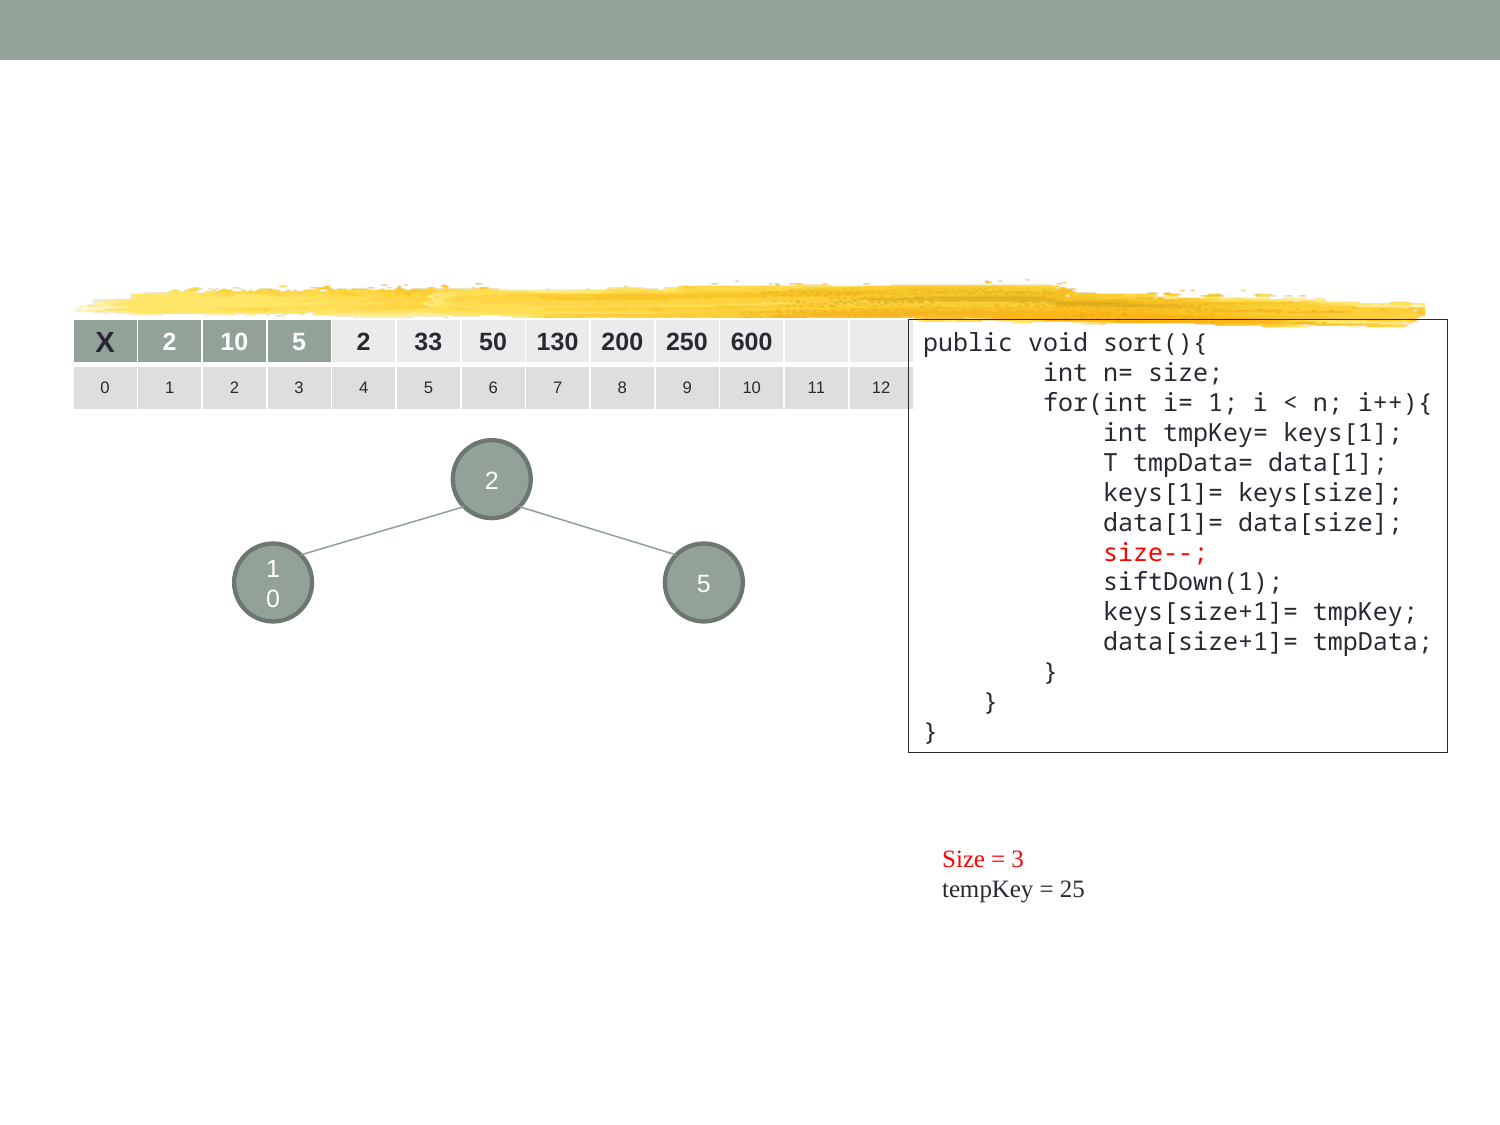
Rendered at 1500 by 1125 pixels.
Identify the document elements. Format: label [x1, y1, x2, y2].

table_header [332, 320, 395, 362]
table_header [397, 320, 460, 362]
table_cell [785, 367, 848, 409]
text_box [231, 437, 746, 624]
table_header [526, 320, 589, 362]
table_cell [74, 367, 137, 409]
table_header [138, 320, 201, 362]
text_box [927, 834, 1100, 910]
table_header [720, 320, 783, 362]
table_cell [526, 367, 589, 409]
table_cell [203, 367, 266, 409]
table_header [203, 320, 266, 362]
table_cell [720, 367, 783, 409]
table_header [462, 320, 525, 362]
table_cell [138, 367, 201, 409]
table_cell [656, 367, 719, 409]
table_cell [268, 367, 331, 409]
picture [75, 274, 1425, 319]
table_header [656, 320, 719, 362]
table_cell [462, 367, 525, 409]
table_cell [591, 367, 654, 409]
table_header [268, 320, 331, 362]
table_cell [397, 367, 460, 409]
table_header [785, 320, 848, 362]
table_header [591, 320, 654, 362]
table_header [74, 320, 137, 362]
text_box [908, 319, 1448, 753]
table_cell [850, 367, 908, 409]
table_cell [332, 367, 395, 409]
table_header [850, 320, 908, 362]
